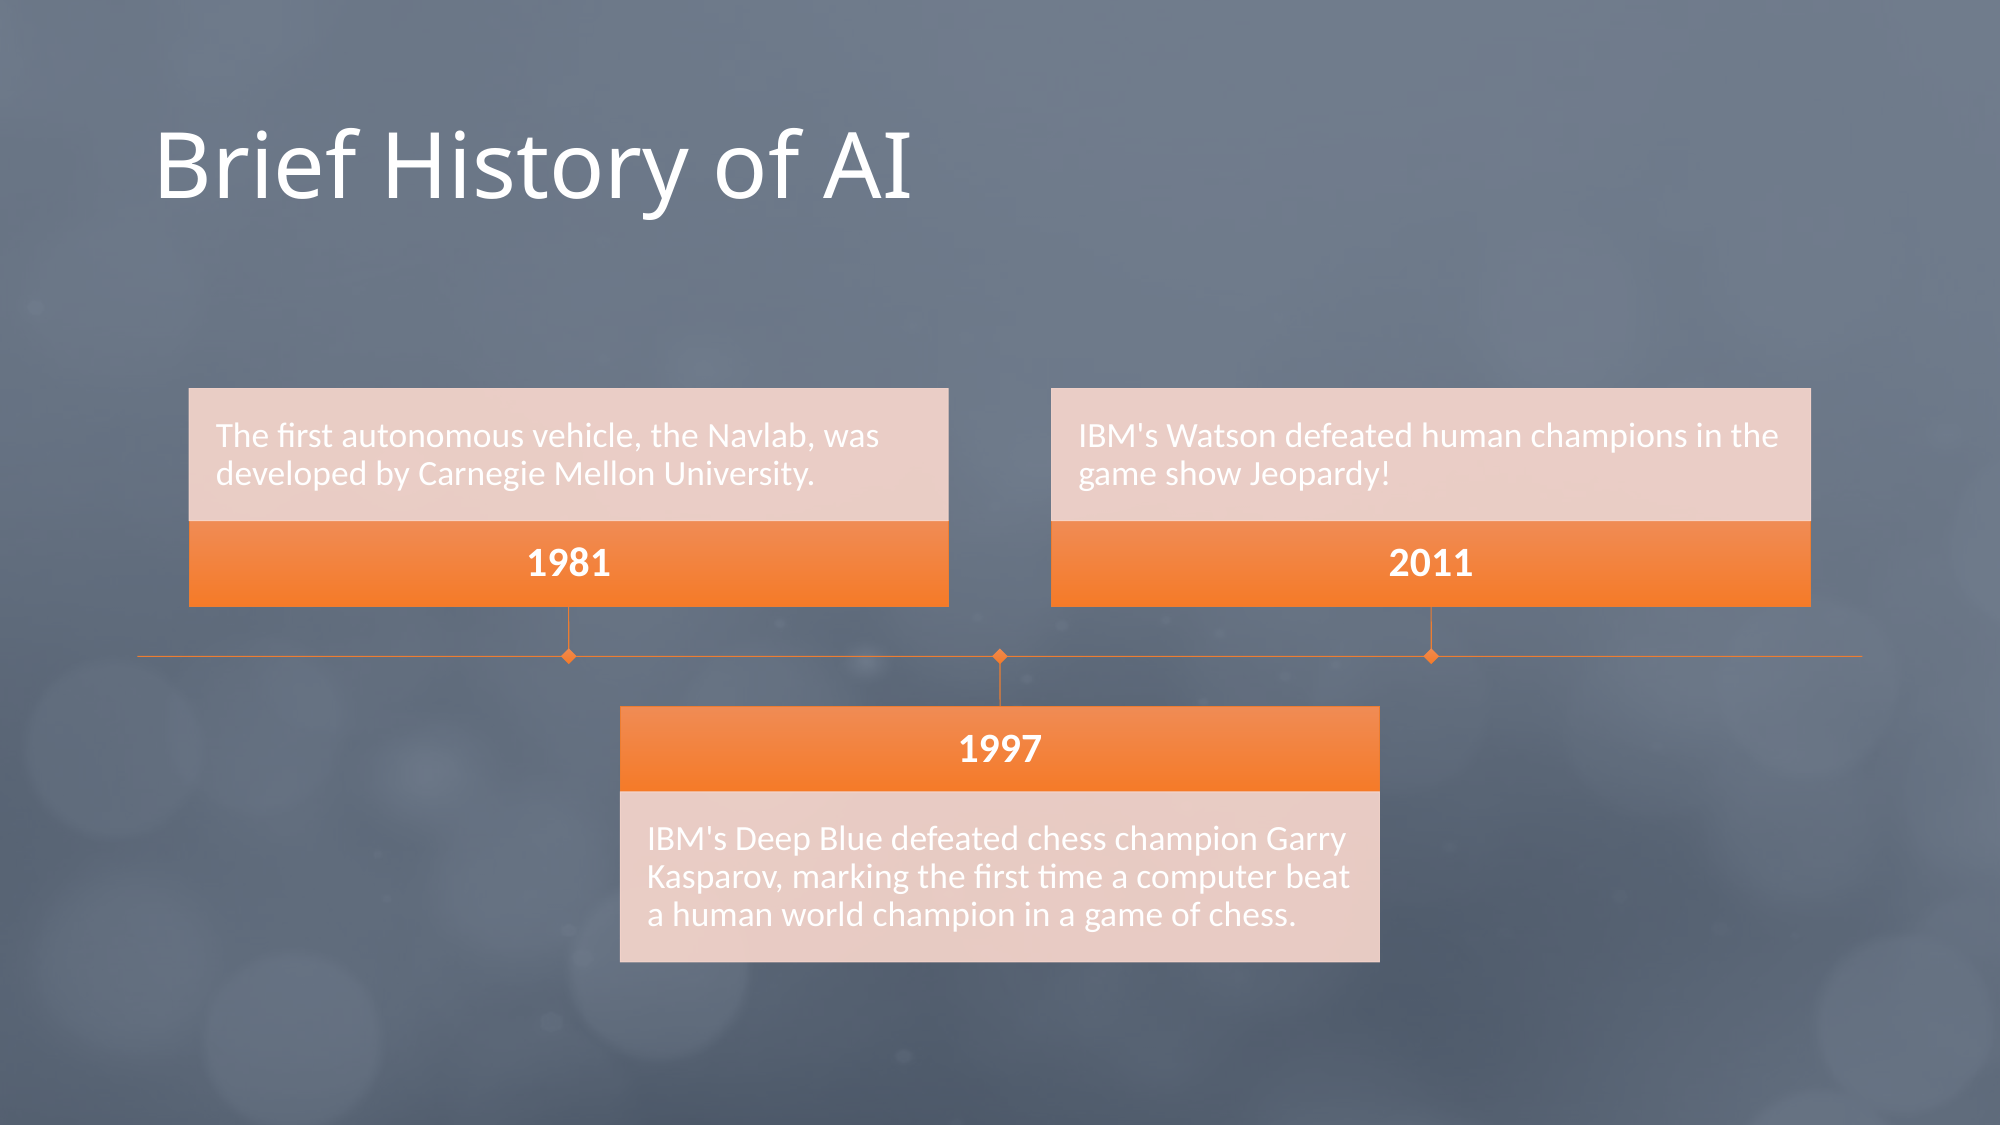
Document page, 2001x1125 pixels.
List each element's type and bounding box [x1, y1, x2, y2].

text_box [137, 299, 1863, 1014]
picture [0, 0, 2000, 1125]
